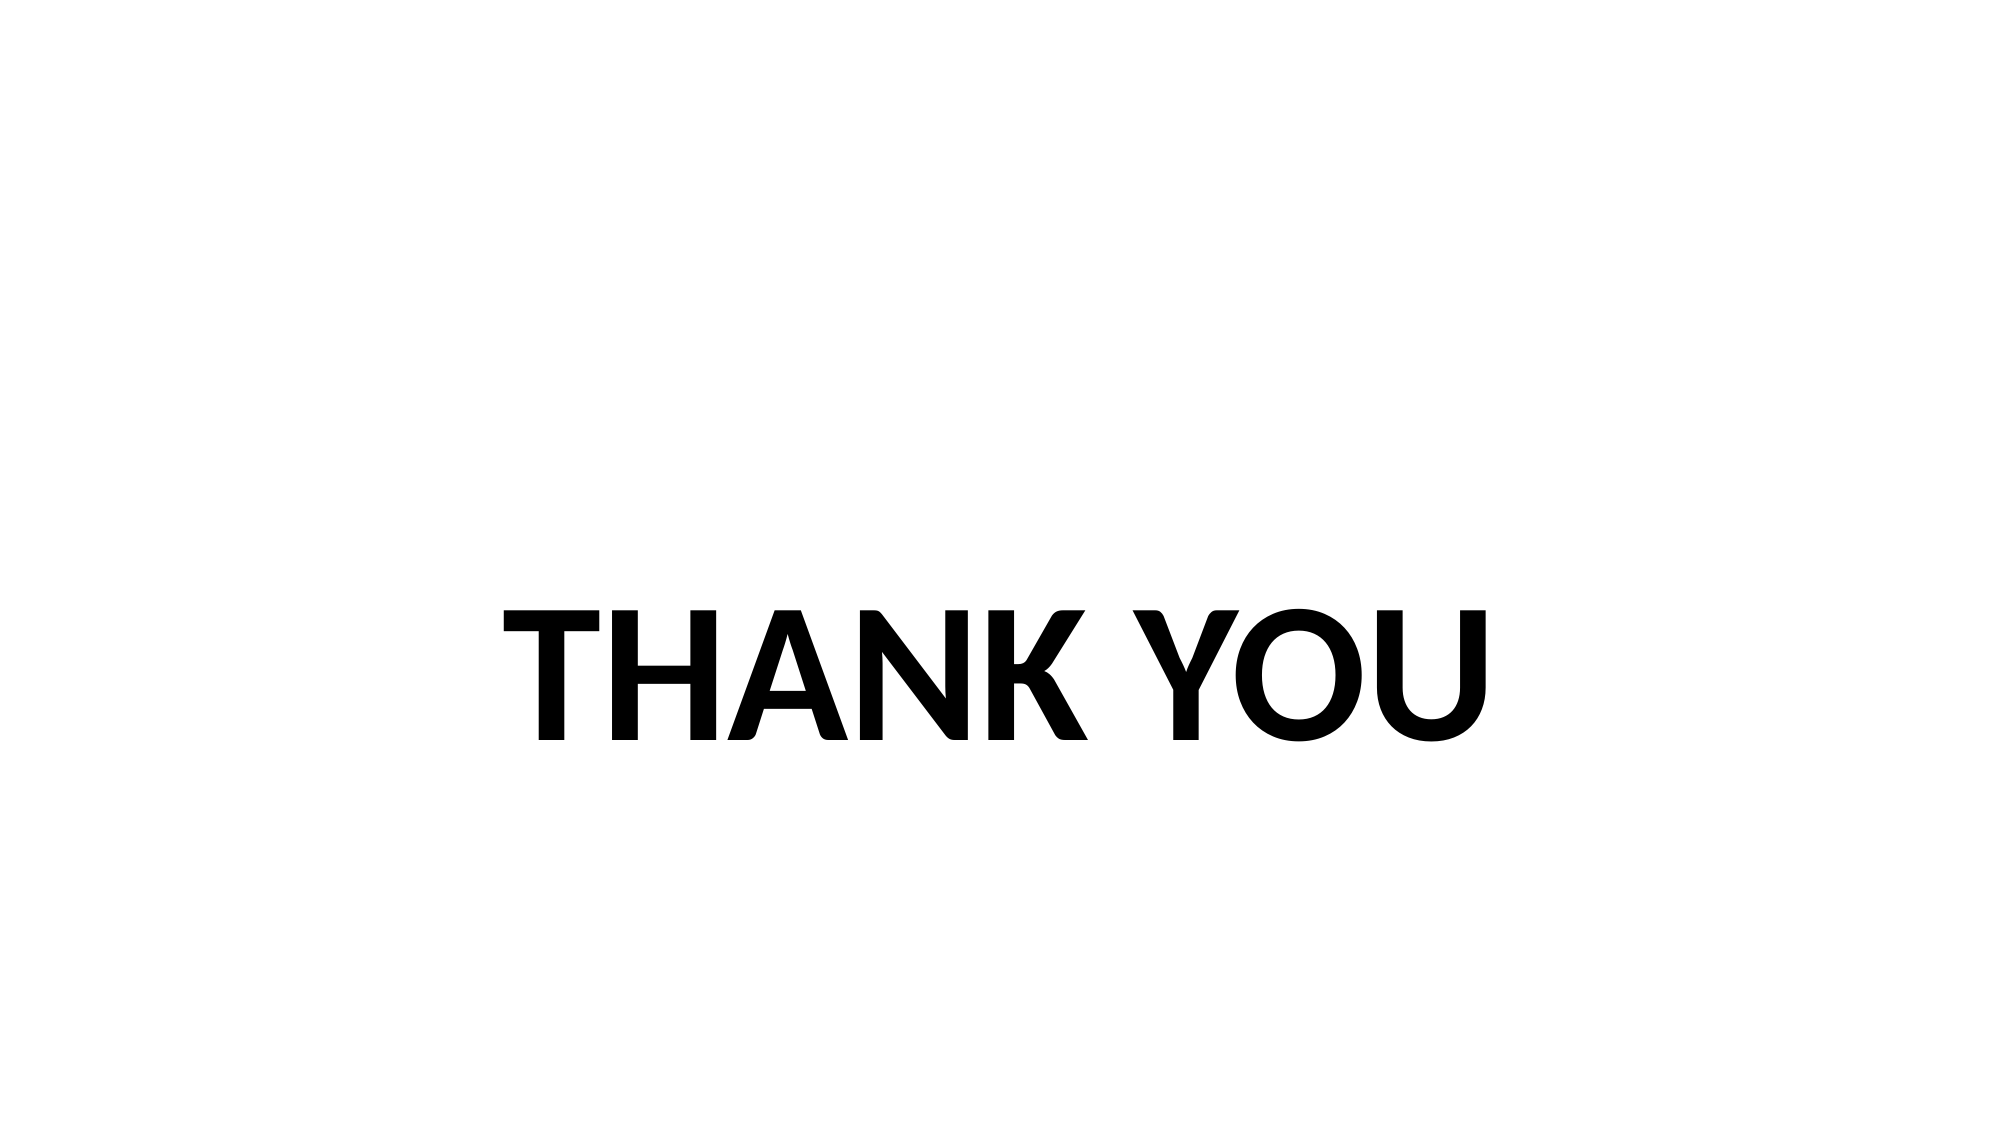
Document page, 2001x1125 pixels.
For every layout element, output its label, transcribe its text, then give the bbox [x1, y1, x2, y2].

list THANK YOU [137, 299, 1863, 1014]
